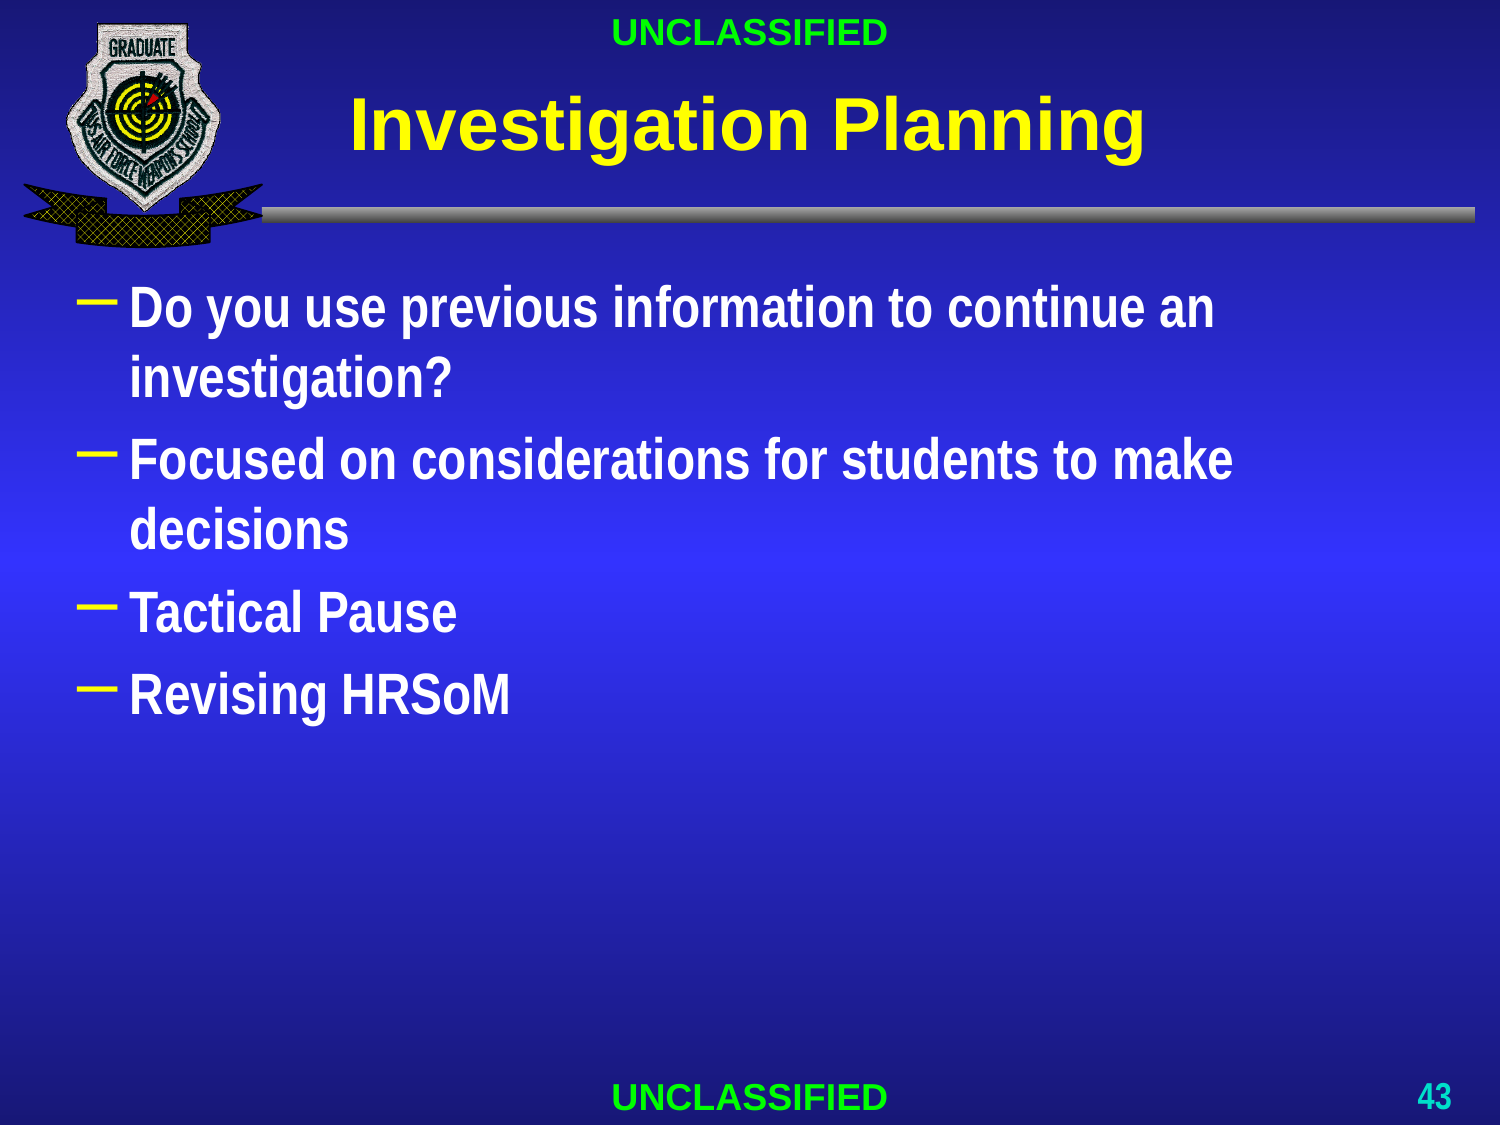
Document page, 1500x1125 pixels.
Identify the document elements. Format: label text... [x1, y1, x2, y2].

picture [63, 18, 224, 214]
list Do you use previous information to continue an investigation? Focused on considerations for students to make decisions Tactical Pause Revising HRSoM [61, 261, 1438, 1049]
title Investigation Planning [261, 32, 1237, 221]
